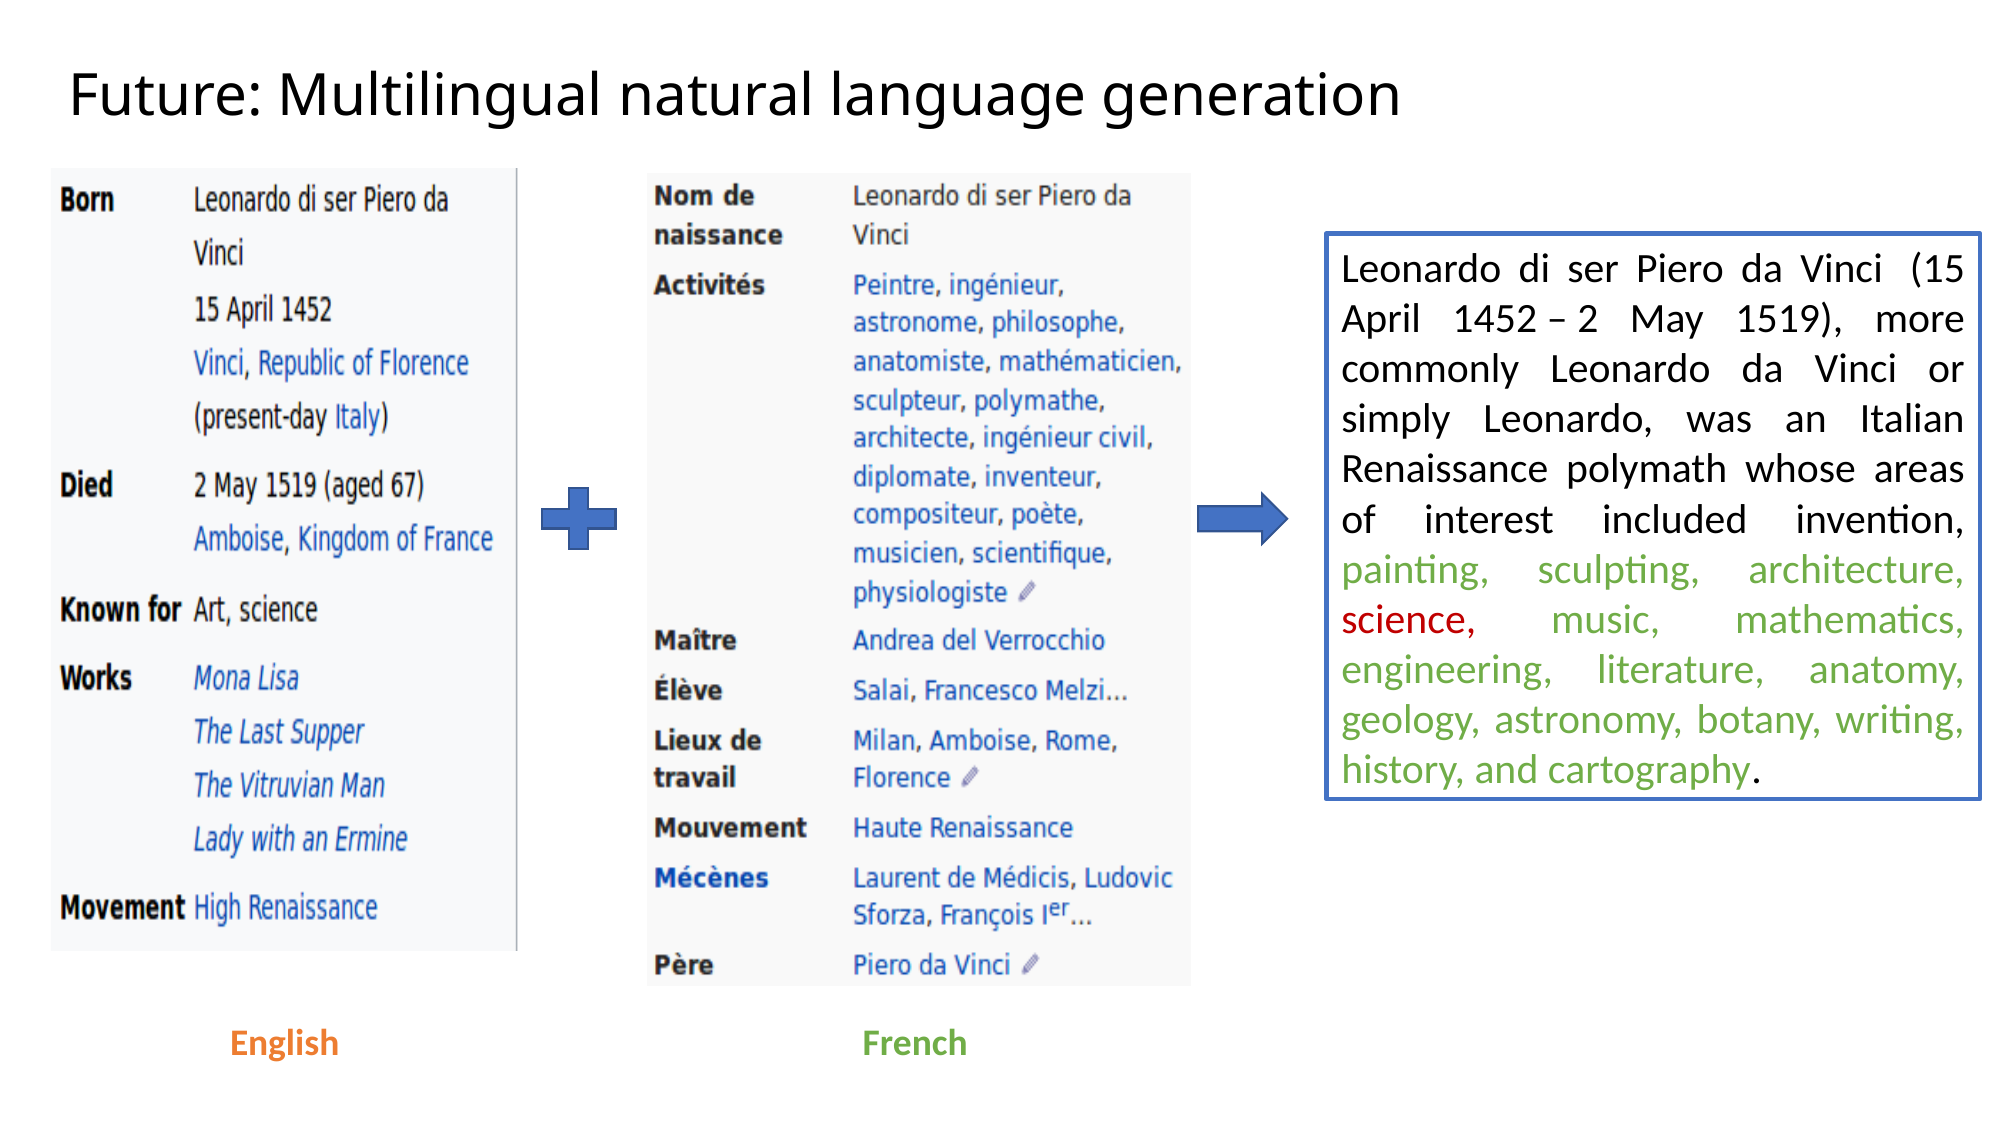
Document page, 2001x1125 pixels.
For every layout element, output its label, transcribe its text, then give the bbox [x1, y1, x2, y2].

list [50, 168, 520, 951]
text_box English [59, 1010, 510, 1071]
text_box French [690, 1010, 1141, 1071]
text_box [1197, 491, 1289, 547]
title Future: Multilingual natural language generation [53, 23, 1779, 170]
picture [647, 173, 1191, 986]
text_box Leonardo di ser Piero da Vinci (15 April 1452 – 2 May 1519), more commonly Leonardo da Vinci or simply Leonardo, was an Italian Renaissance polymath whose areas of interest included invention, painting, sculpting, architecture, science, music, mathematics, engineering, literature, anatomy, geology, astronomy, botany, writing, history, and cartography. [1326, 233, 1981, 799]
text_box [541, 487, 617, 550]
